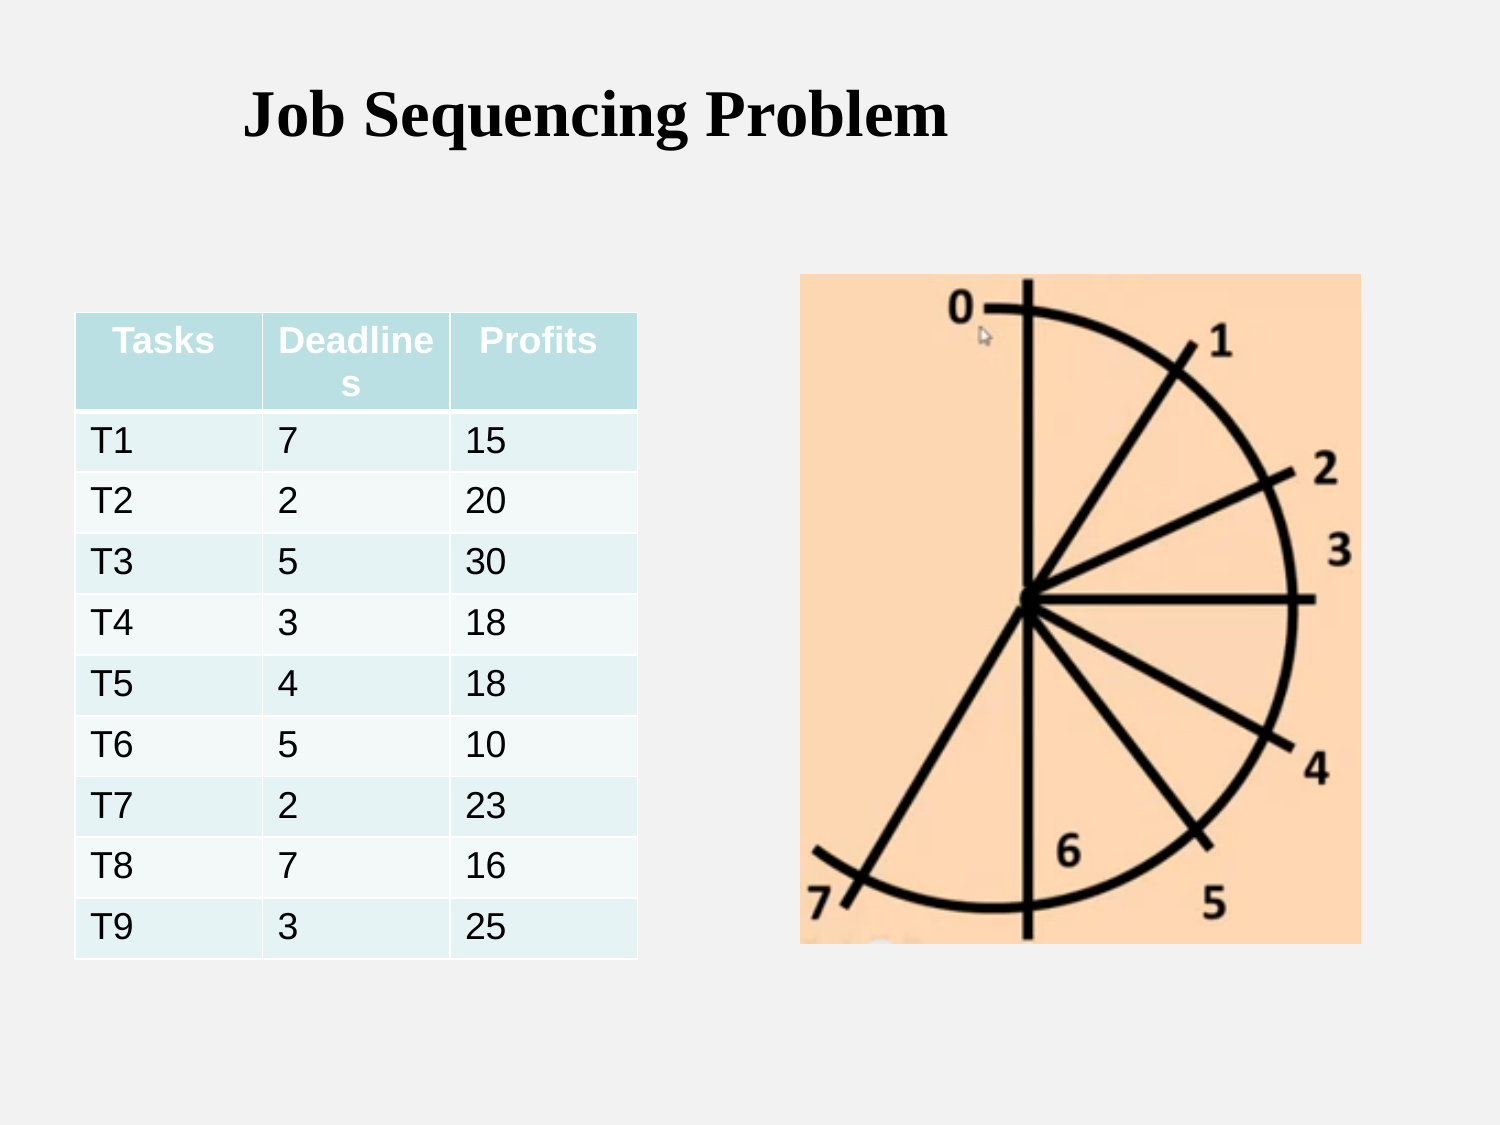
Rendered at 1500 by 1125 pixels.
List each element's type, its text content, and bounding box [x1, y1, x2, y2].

table_cell 7 [263, 414, 449, 471]
table_cell T9 [76, 899, 262, 958]
table_cell 5 [263, 717, 449, 776]
table_cell 15 [451, 414, 637, 471]
table_cell T8 [76, 838, 262, 897]
table_cell 16 [451, 838, 637, 897]
table_header Deadlines [263, 313, 449, 409]
table_cell 2 [263, 473, 449, 532]
table_cell 4 [263, 656, 449, 715]
table_cell 10 [451, 717, 637, 776]
table_cell T6 [76, 717, 262, 776]
table_header Tasks [76, 313, 262, 409]
table_cell T2 [76, 473, 262, 532]
table_cell T1 [76, 414, 262, 471]
table_cell 3 [263, 595, 449, 654]
table_cell 30 [451, 534, 637, 593]
table_cell 3 [263, 899, 449, 958]
table_cell 7 [263, 838, 449, 897]
picture [799, 274, 1362, 944]
table_header Profits [451, 313, 637, 409]
table_cell 5 [263, 534, 449, 593]
table_cell 2 [263, 777, 449, 836]
table_cell T3 [76, 534, 262, 593]
table_cell 18 [451, 656, 637, 715]
table_cell 25 [451, 899, 637, 958]
table_cell T4 [76, 595, 262, 654]
table_cell T7 [76, 777, 262, 836]
table_cell T5 [76, 656, 262, 715]
table_cell 18 [451, 595, 637, 654]
text_box Job Sequencing Problem [227, 62, 982, 158]
table_cell 23 [451, 777, 637, 836]
table_cell 20 [451, 473, 637, 532]
